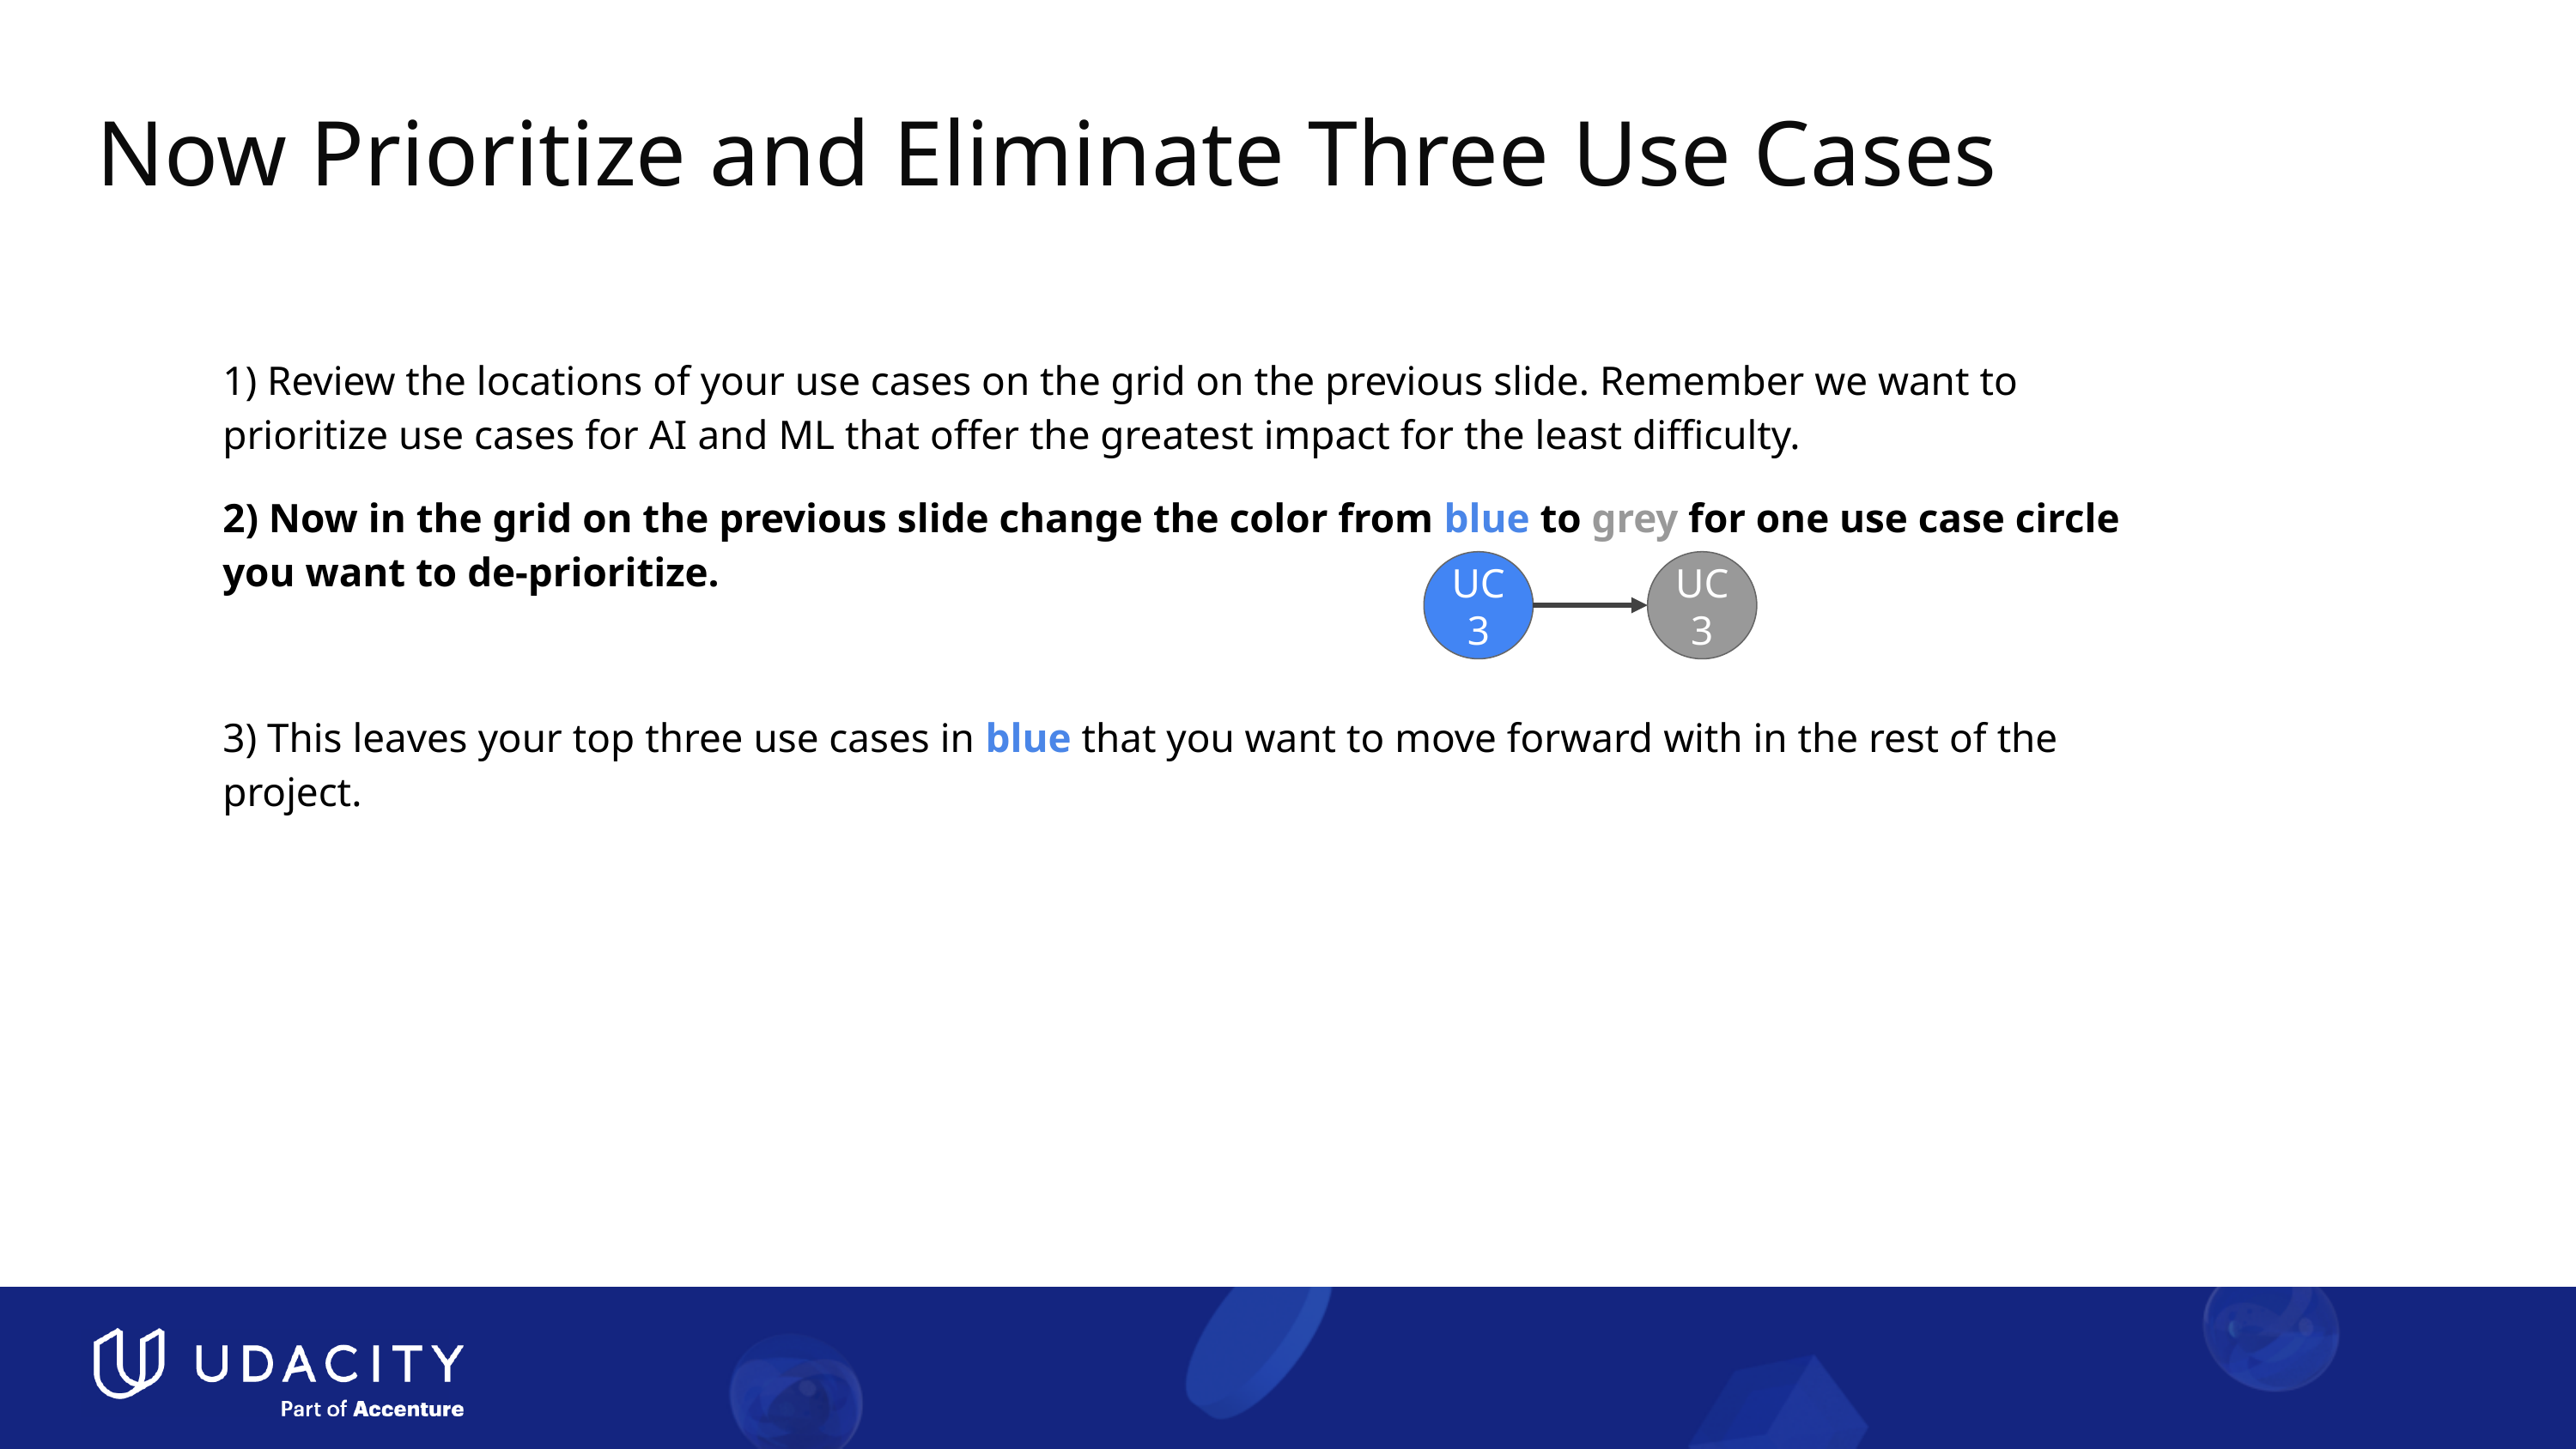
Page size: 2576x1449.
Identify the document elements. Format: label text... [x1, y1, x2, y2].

title Now Prioritize and Eliminate Three Use Cases [96, 43, 2480, 256]
text_box UC 3 [1647, 551, 1757, 659]
picture [0, 1287, 2576, 1449]
text_box UC 3 [1424, 551, 1534, 659]
text_box 1) Review the locations of your use cases on the grid on the previous slide. Remember we want to prioritize use cases for AI and ML that offer the greatest impact for the least difficulty. 2) Now in the grid on the previous slide change the color from blue to grey for one use case circle you want to de-prioritize. 3) This leaves your top three use cases in blue that you want to move forward with in the rest of the project. [210, 336, 2177, 919]
